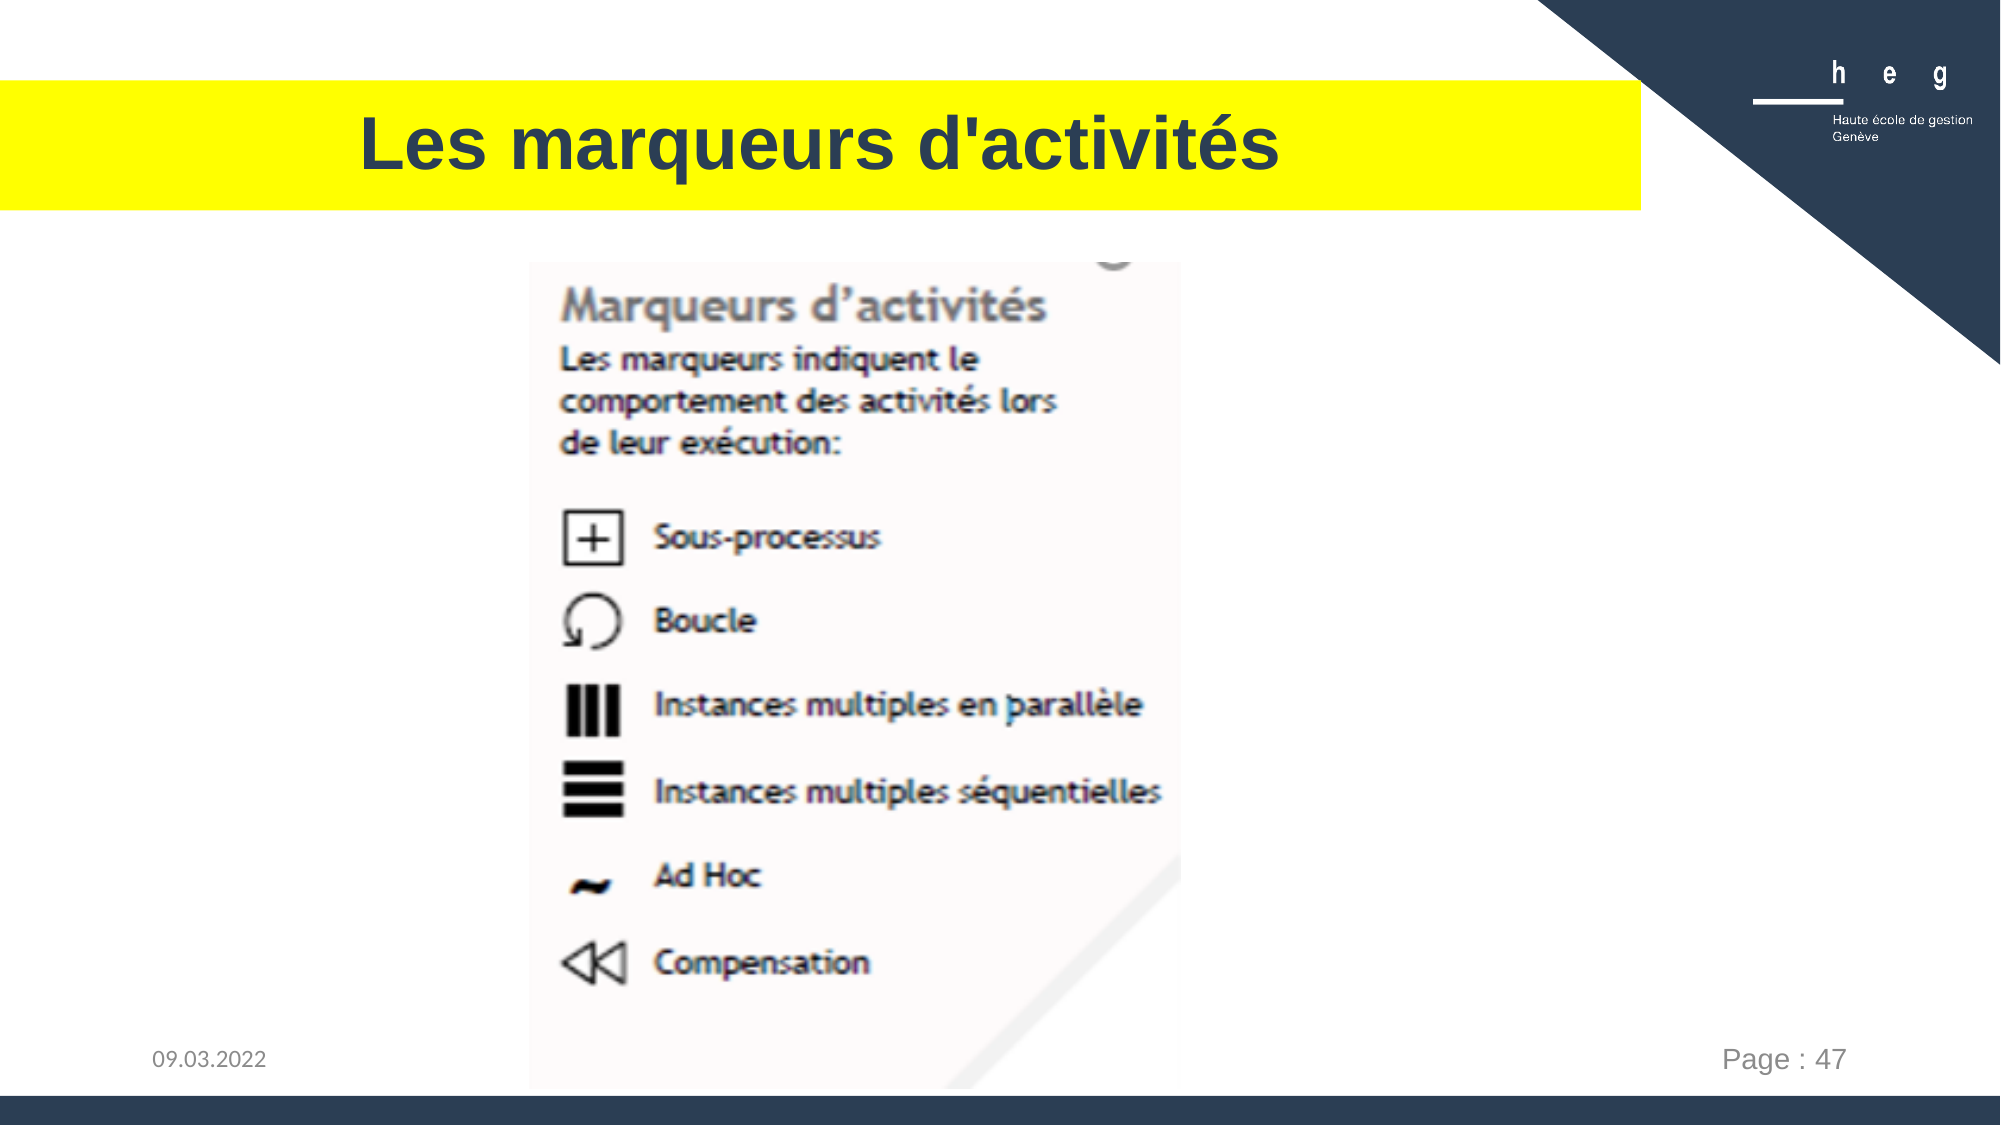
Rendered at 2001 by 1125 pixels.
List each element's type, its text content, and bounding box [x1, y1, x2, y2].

picture [529, 262, 1181, 1089]
slide_number Page : 47 [1412, 1027, 1863, 1088]
picture [1753, 60, 1972, 141]
title Les marqueurs d'activités [0, 80, 1641, 211]
